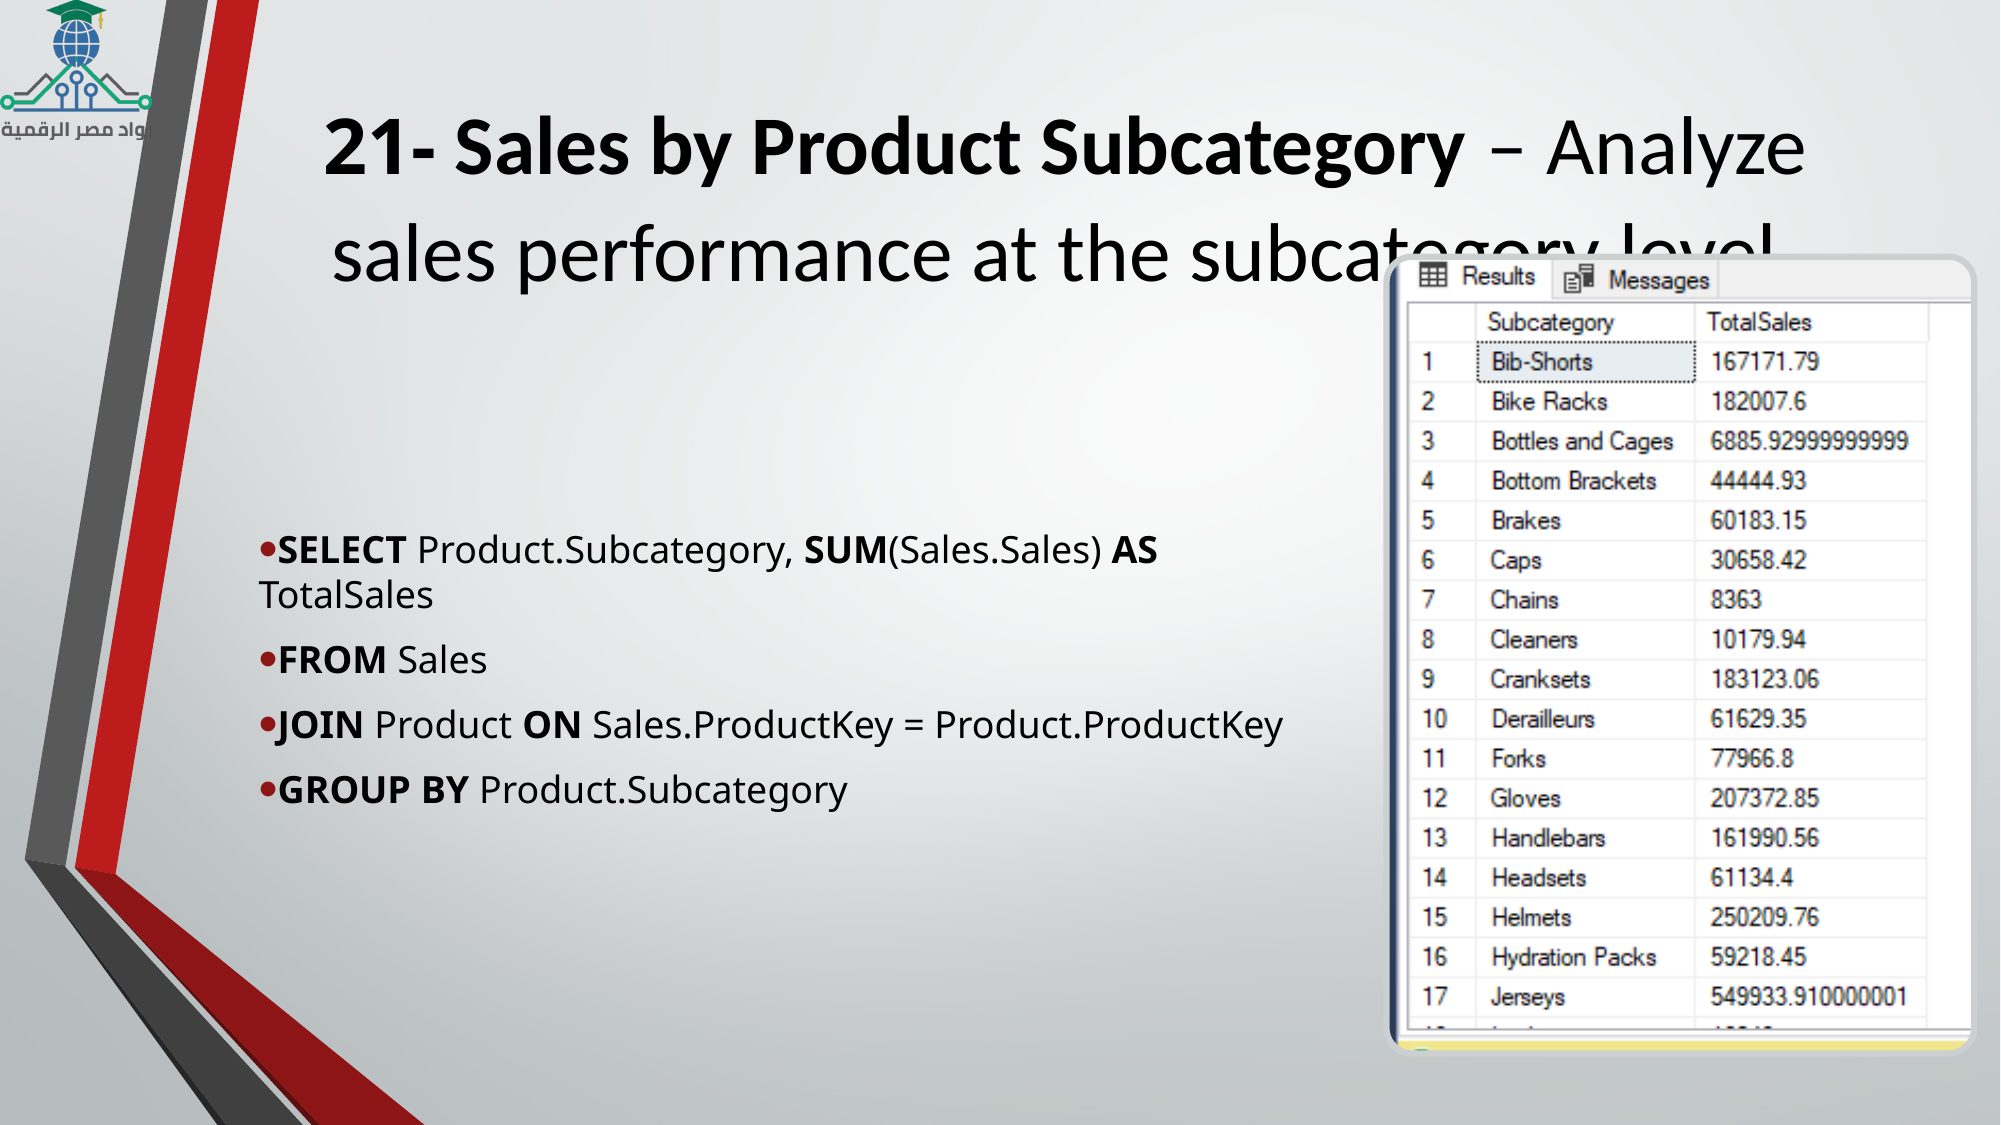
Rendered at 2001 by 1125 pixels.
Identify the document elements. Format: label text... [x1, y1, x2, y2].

picture [1386, 256, 1975, 1054]
title 21- Sales by Product Subcategory – Analyze sales performance at the subcategory level. [243, 77, 1887, 324]
picture [0, 0, 152, 140]
list SELECT Product.Subcategory, SUM(Sales.Sales) AS TotalSales FROM Sales JOIN Product ON Sales.ProductKey = Product.ProductKey GROUP BY Product.Subcategory [243, 323, 1305, 950]
